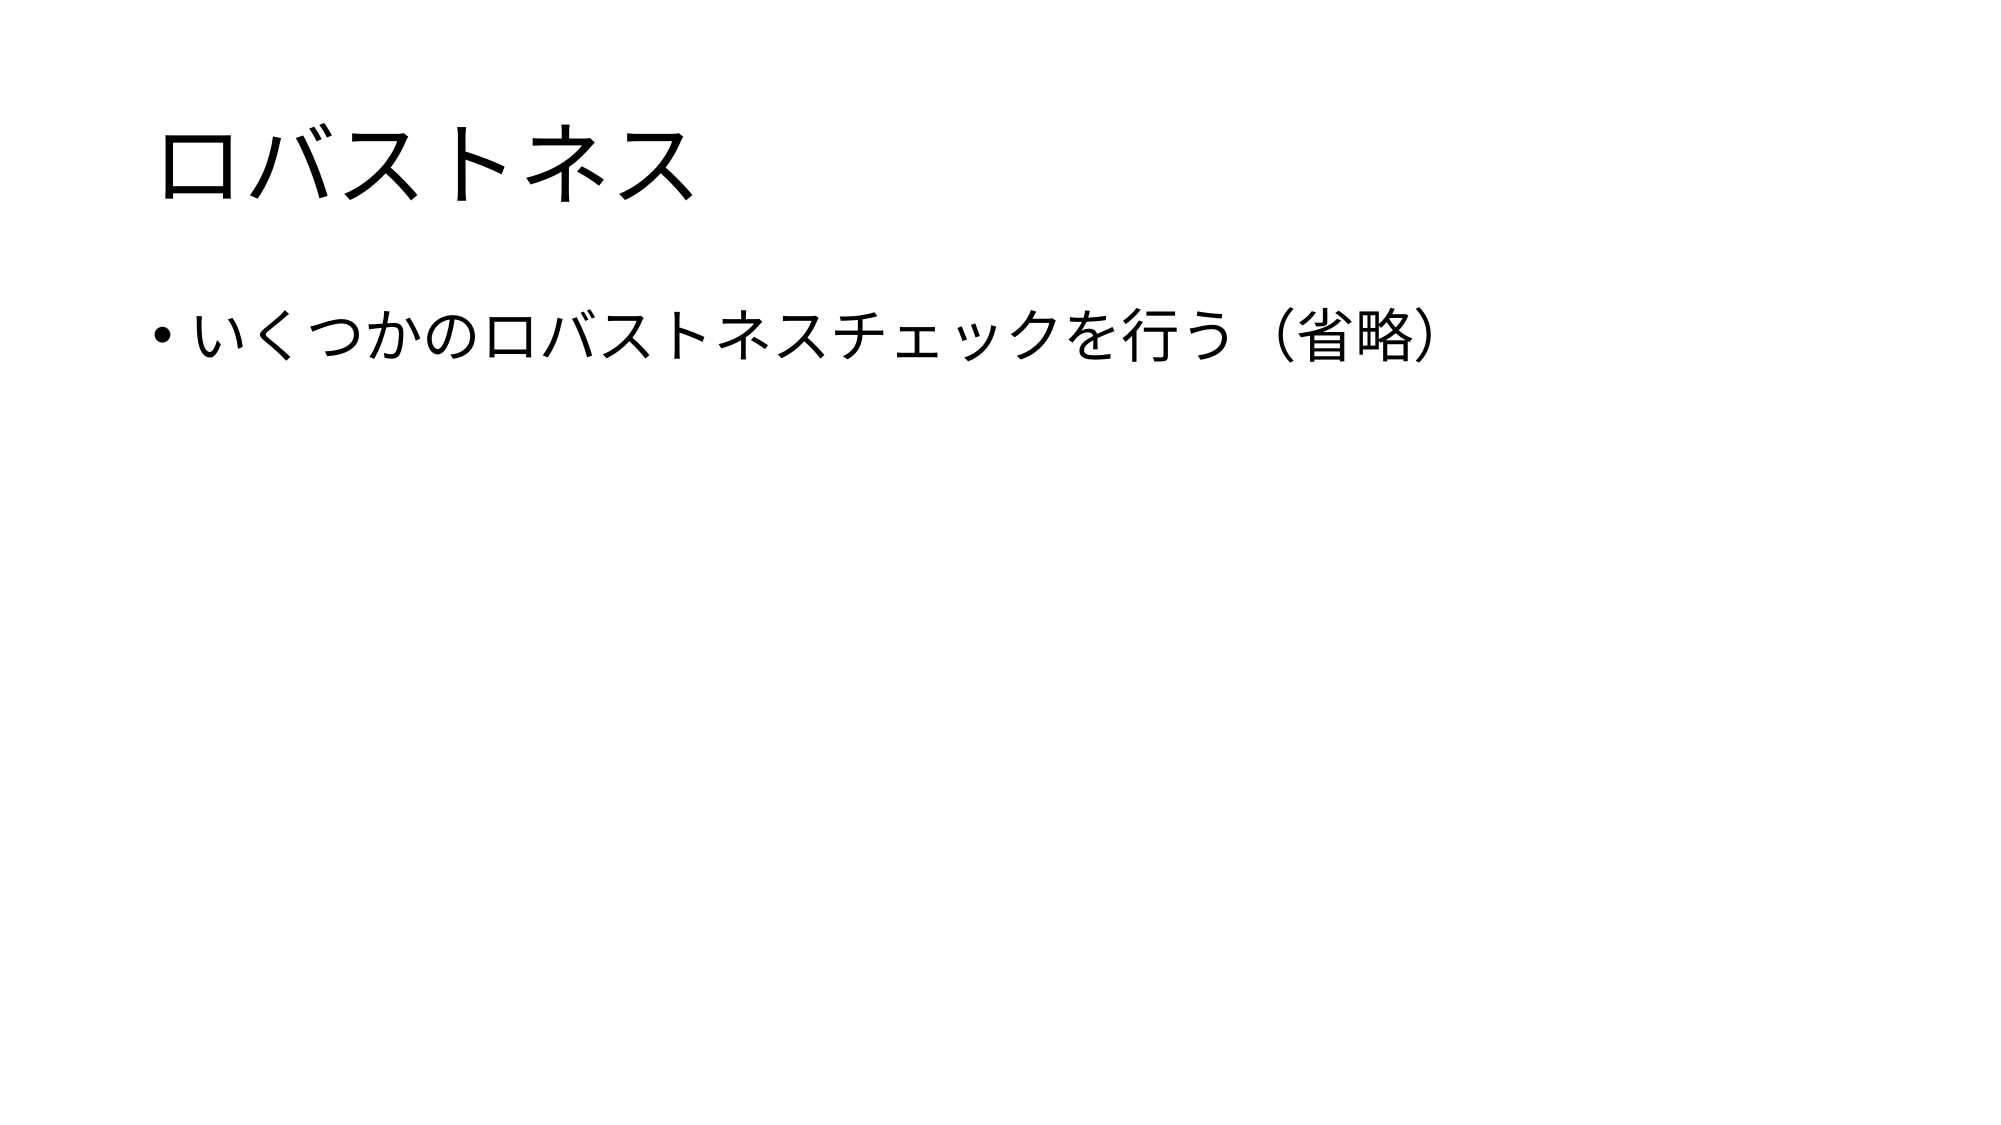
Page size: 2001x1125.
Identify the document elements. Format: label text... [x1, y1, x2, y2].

list いくつかのロバストネスチェックを行う（省略） [137, 299, 1863, 1014]
title ロバストネス [137, 59, 1863, 278]
